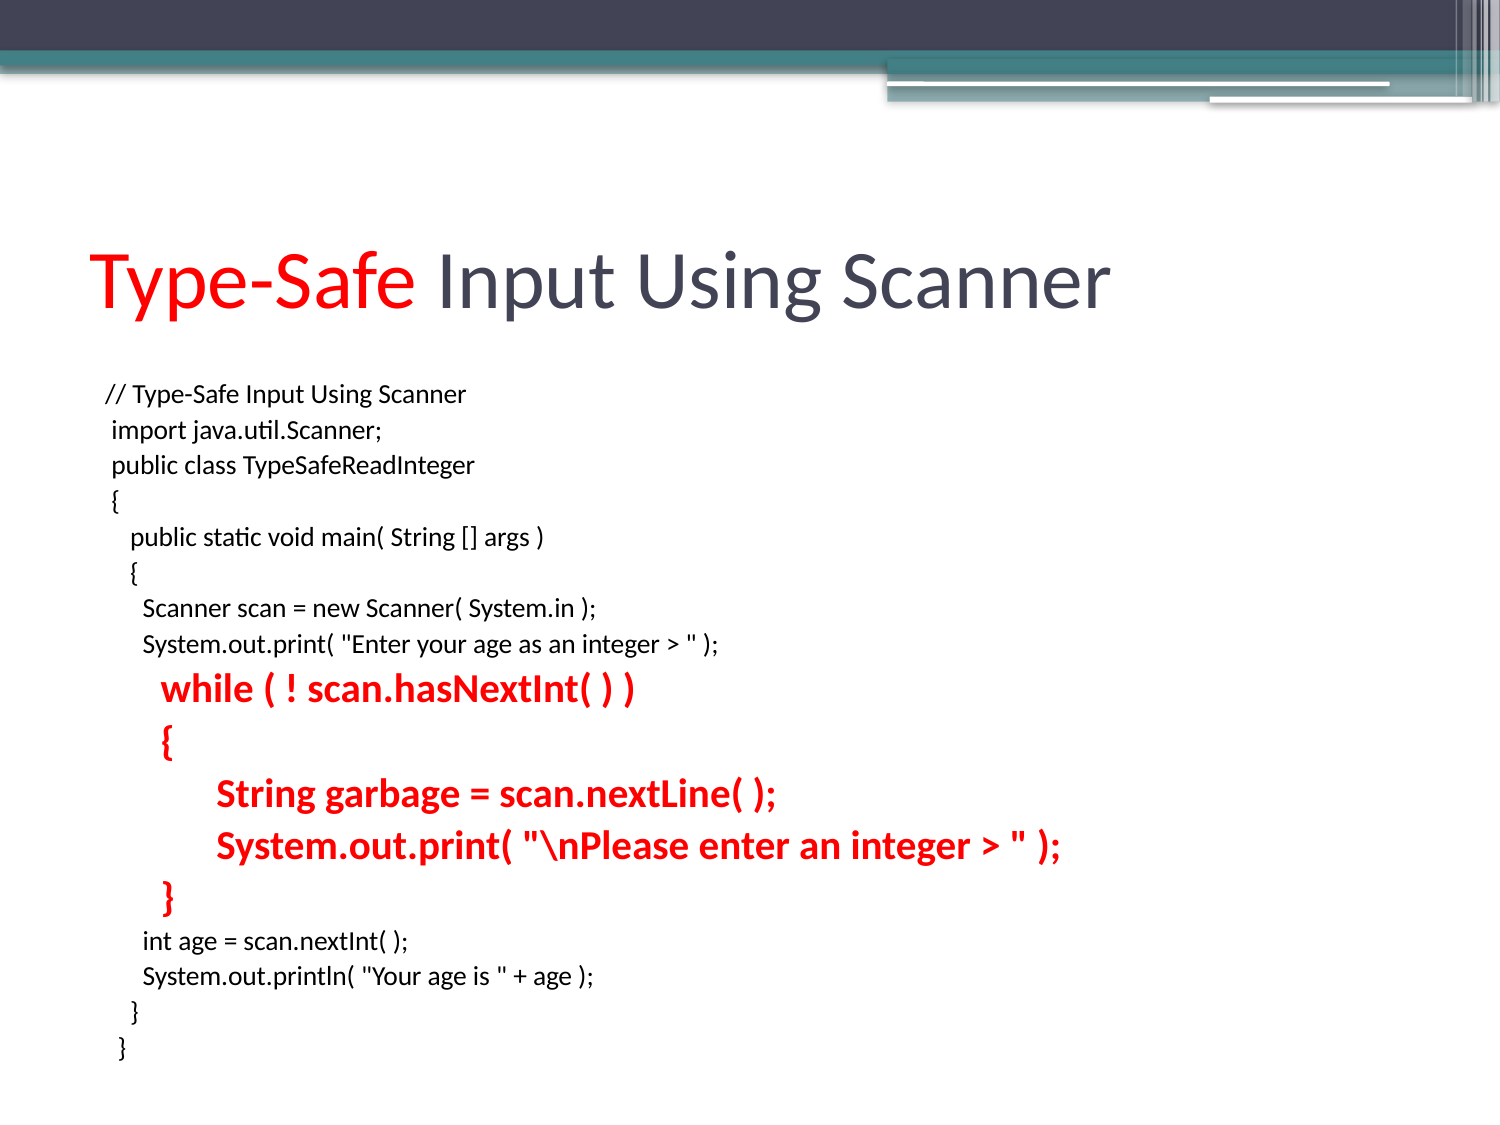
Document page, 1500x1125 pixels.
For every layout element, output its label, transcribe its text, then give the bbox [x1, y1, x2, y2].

title Type-Safe Input Using Scanner [75, 187, 1425, 363]
list // Type-Safe Input Using Scanner import java.util.Scanner; public class TypeSafeReadInteger { public static void main( String [] args ) { Scanner scan = new Scanner( System.in ); System.out.print( "Enter your age as an integer > " ); while ( ! scan.hasNextInt( ) ) { String garbage = scan.nextLine( ); System.out.print( "\nPlease enter an integer > " ); } int age = scan.nextInt( ); System.out.println( "Your age is " + age ); } } [75, 368, 1425, 1079]
